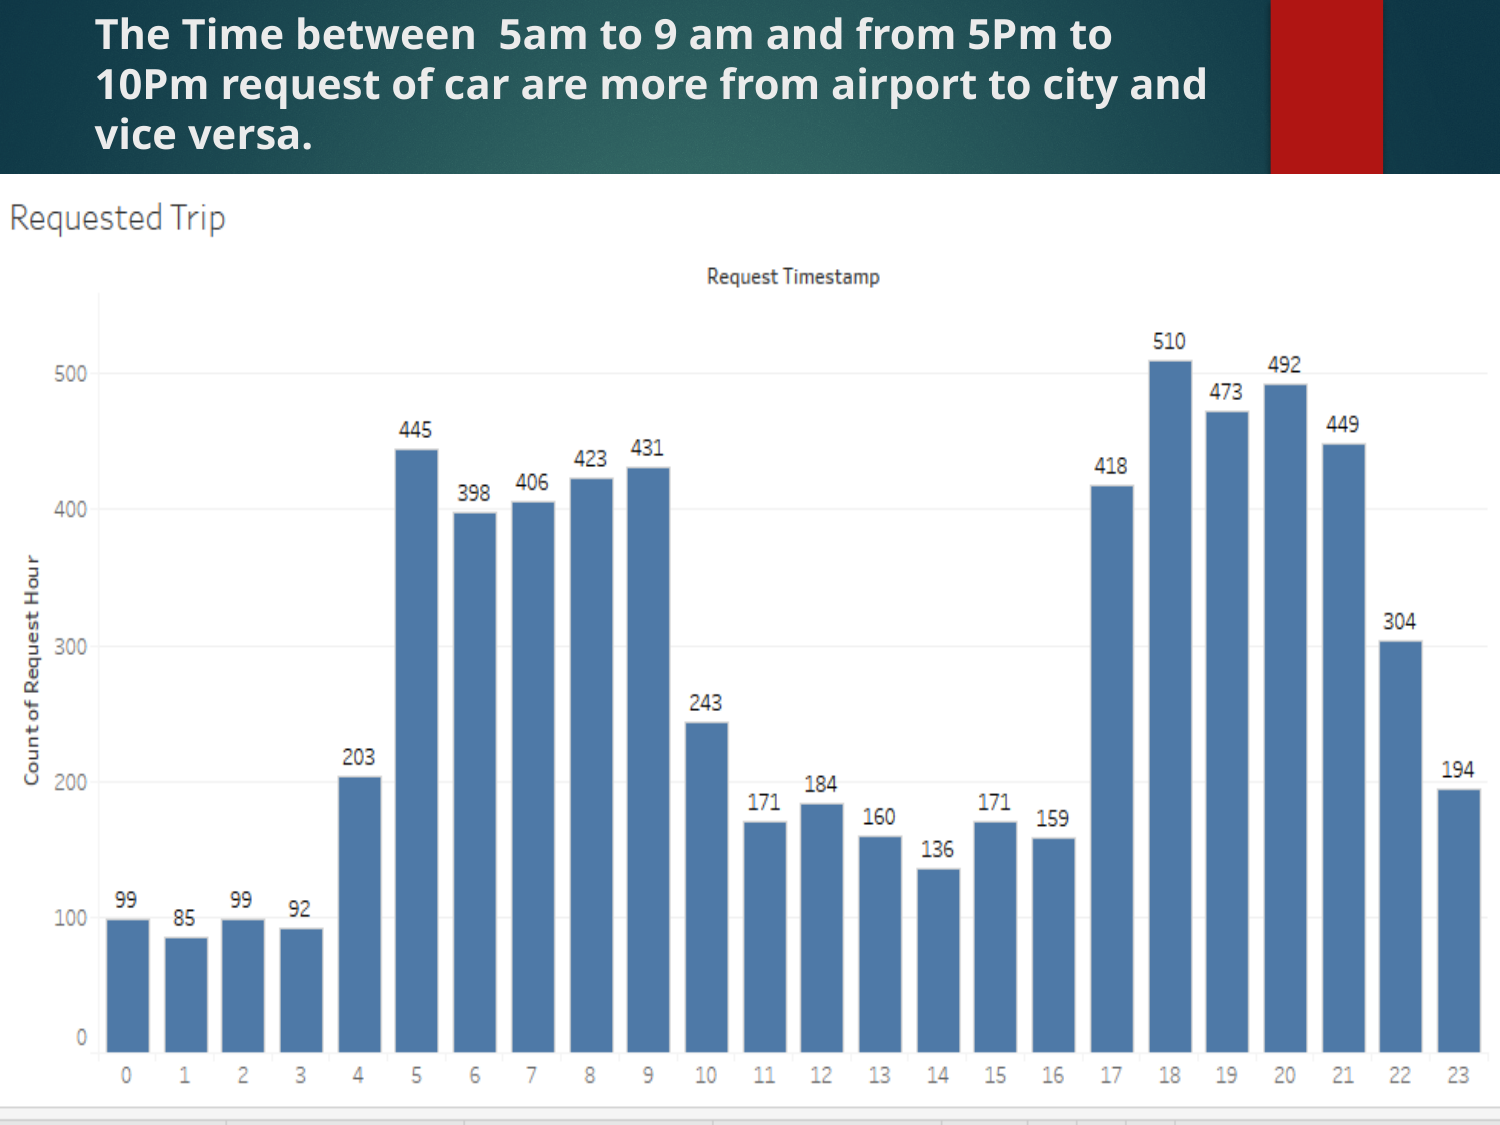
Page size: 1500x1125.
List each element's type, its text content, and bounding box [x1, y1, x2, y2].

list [0, 174, 1500, 1125]
title The Time between 5am to 9 am and from 5Pm to 10Pm request of car are more from airport to city and vice versa. [79, 0, 1237, 174]
